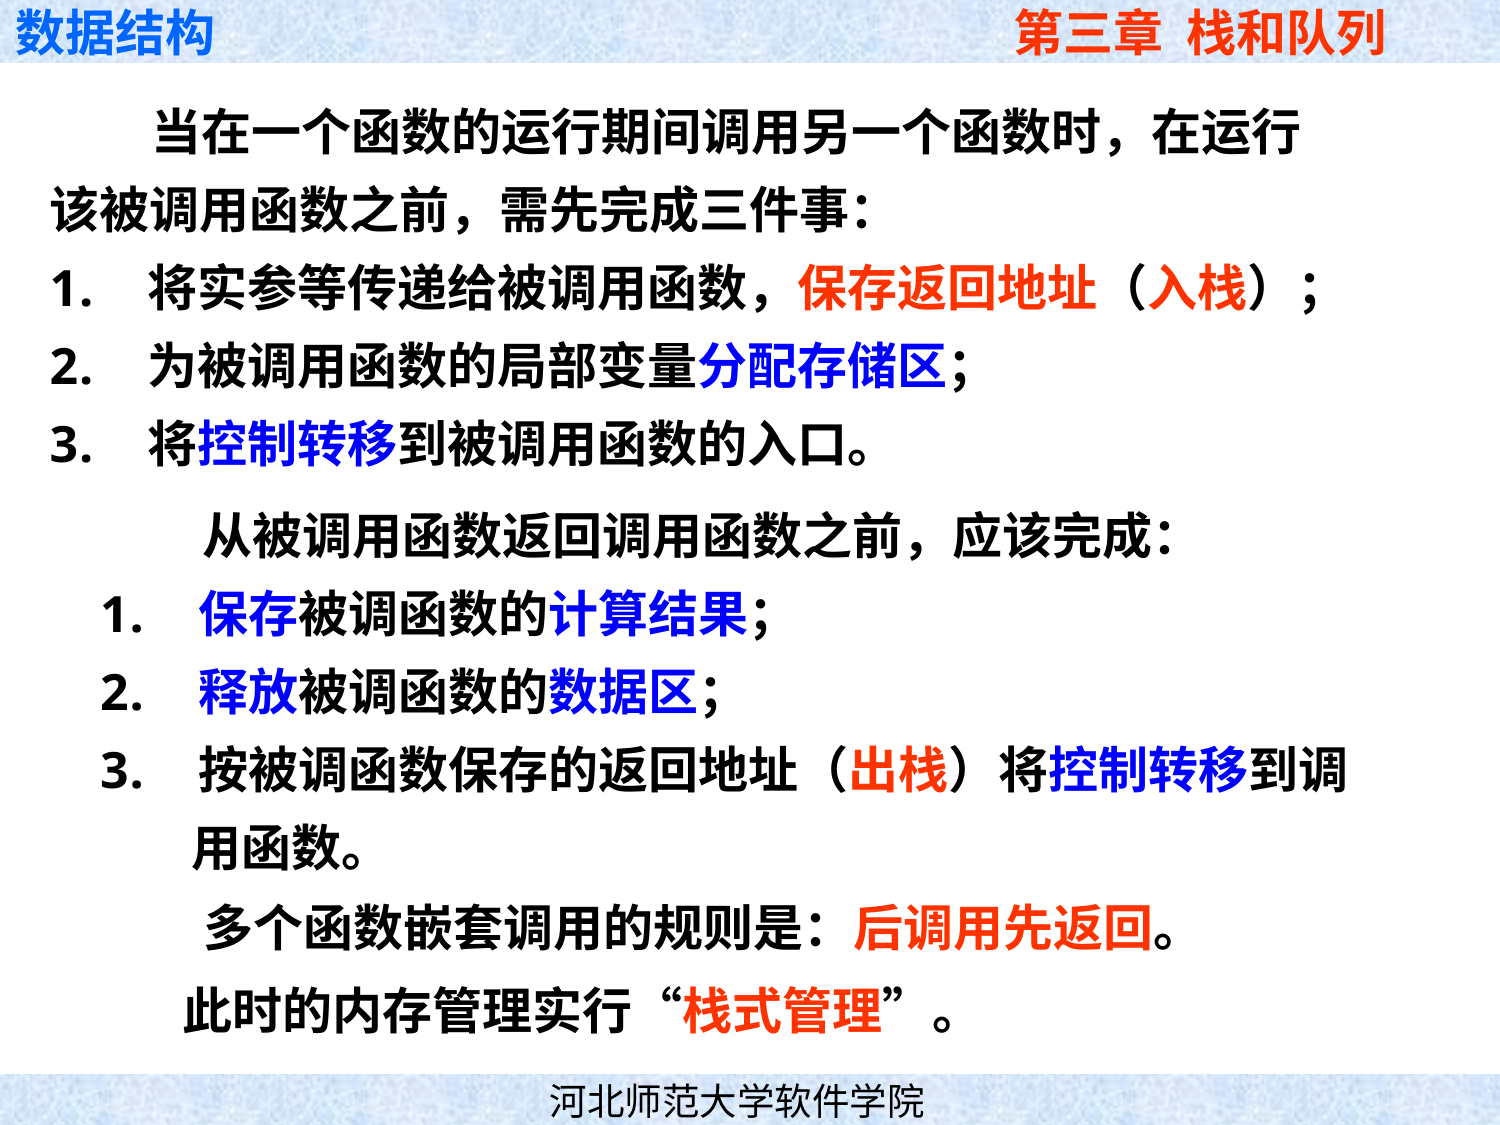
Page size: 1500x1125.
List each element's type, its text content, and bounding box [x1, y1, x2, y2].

text_box 从被调用函数返回调用函数之前，应该完成： 保存被调函数的计算结果； 释放被调函数的数据区； 按被调函数保存的返回地址（出栈）将控制转移到调 用函数。 [85, 479, 1379, 885]
picture [0, 0, 1500, 63]
picture [0, 1074, 1500, 1125]
text_box 当在一个函数的运行期间调用另一个函数时，在运行 该被调用函数之前，需先完成三件事： 将实参等传递给被调用函数，保存返回地址（入栈）； 为被调用函数的局部变量分配存储区； 将控制转移到被调用函数的入口。 [34, 75, 1478, 480]
text_box 多个函数嵌套调用的规则是：后调用先返回。 [86, 889, 1230, 964]
text_box 此时的内存管理实行“栈式管理”。 [65, 971, 1009, 1047]
